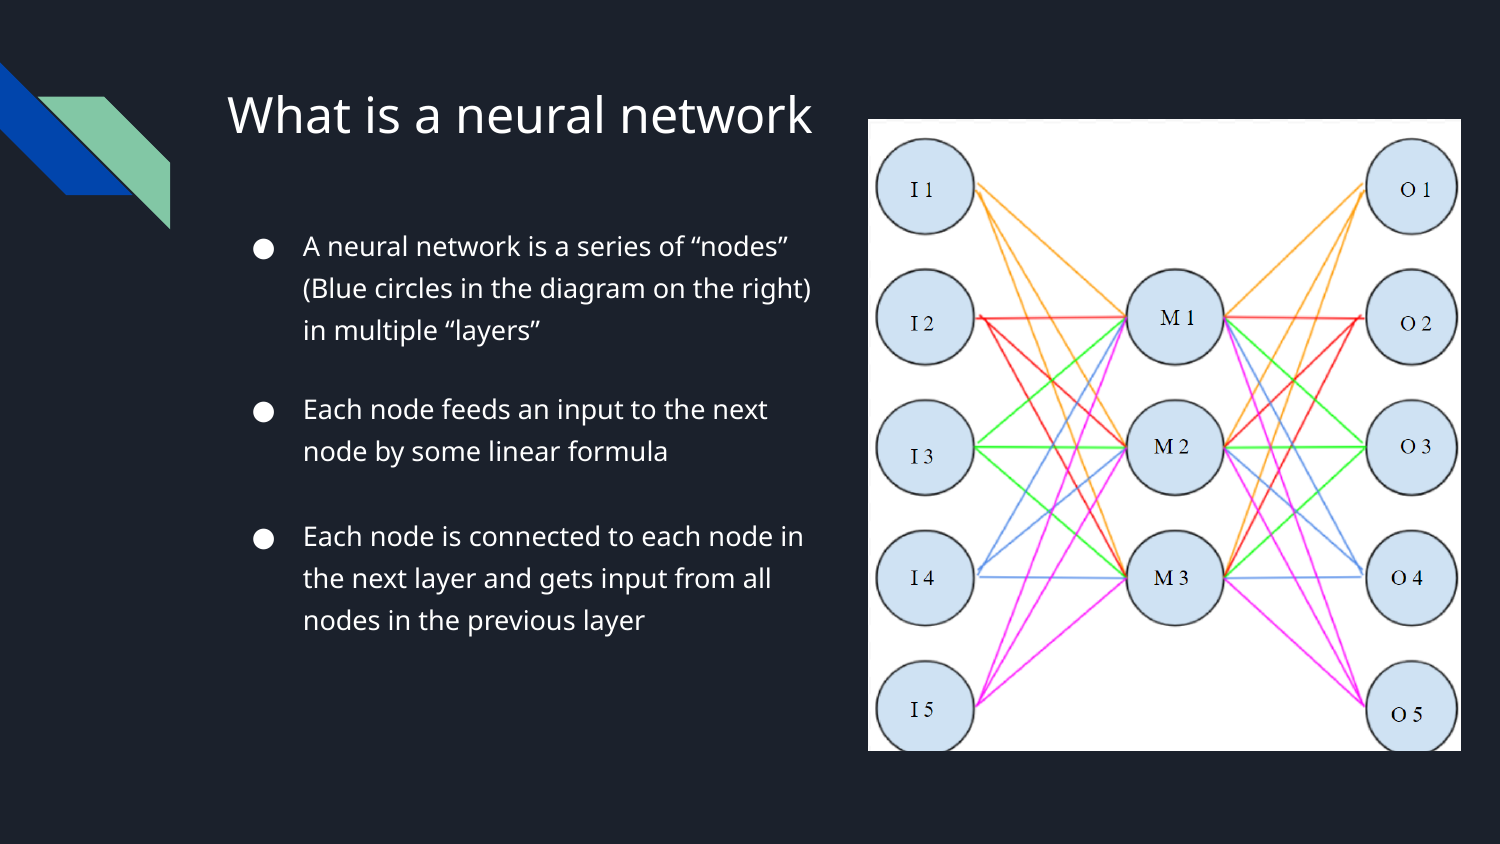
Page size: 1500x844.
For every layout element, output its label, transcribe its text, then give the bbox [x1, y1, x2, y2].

title What is a neural network [212, 64, 836, 206]
list A neural network is a series of “nodes” (Blue circles in the diagram on the right) in multiple “layers” Each node feeds an input to the next node by some linear formula Each node is connected to each node in the next layer and gets input from all nodes in the previous layer [212, 206, 836, 720]
picture [868, 119, 1461, 751]
